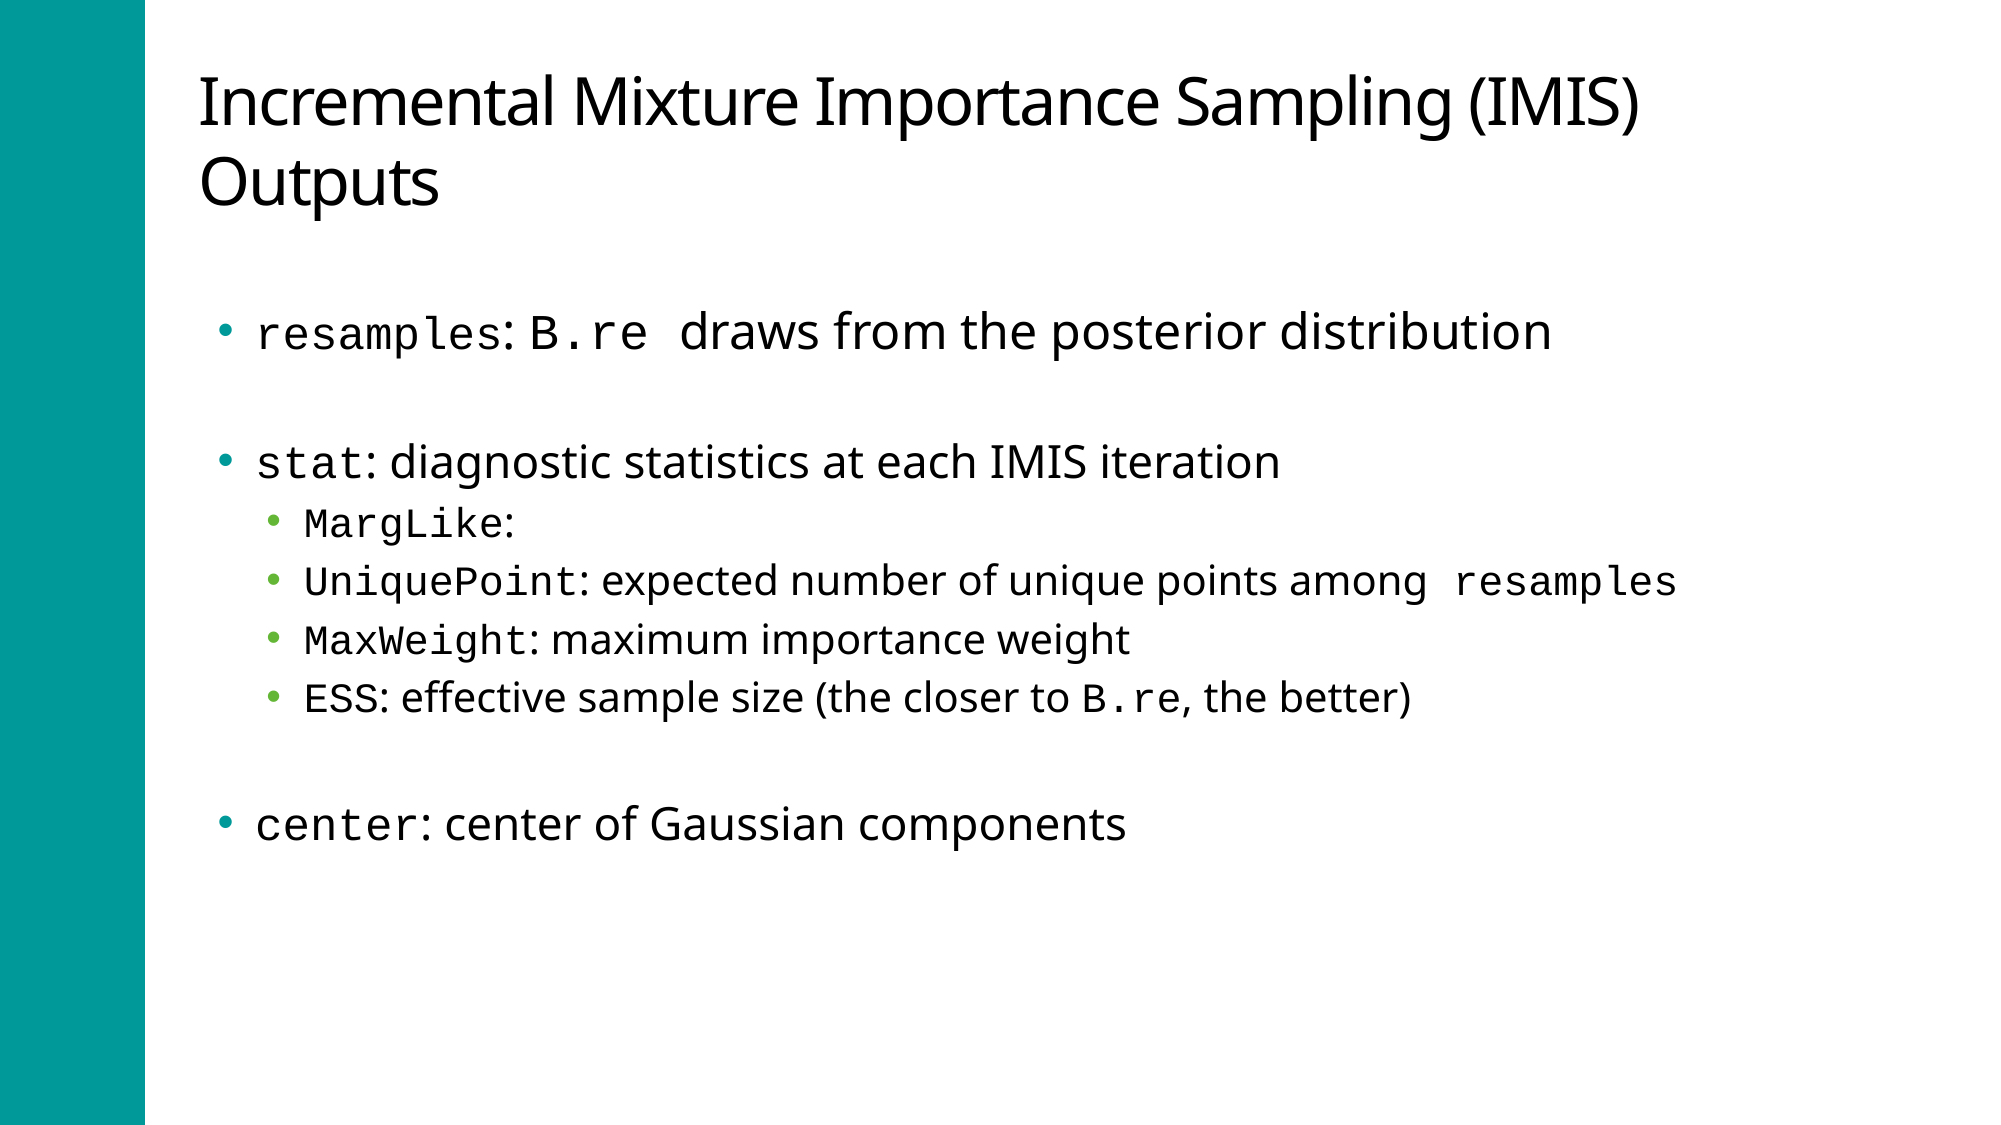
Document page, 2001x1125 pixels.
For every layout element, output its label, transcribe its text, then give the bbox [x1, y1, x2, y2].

list resamples: B.re draws from the posterior distribution stat: diagnostic statistics at each IMIS iteration MargLike: UniquePoint: expected number of unique points among resamples MaxWeight: maximum importance weight ESS: effective sample size (the closer to B.re, the better) center: center of Gaussian components [183, 291, 1875, 1105]
title Incremental Mixture Importance Sampling (IMIS) Outputs [183, 45, 1875, 233]
